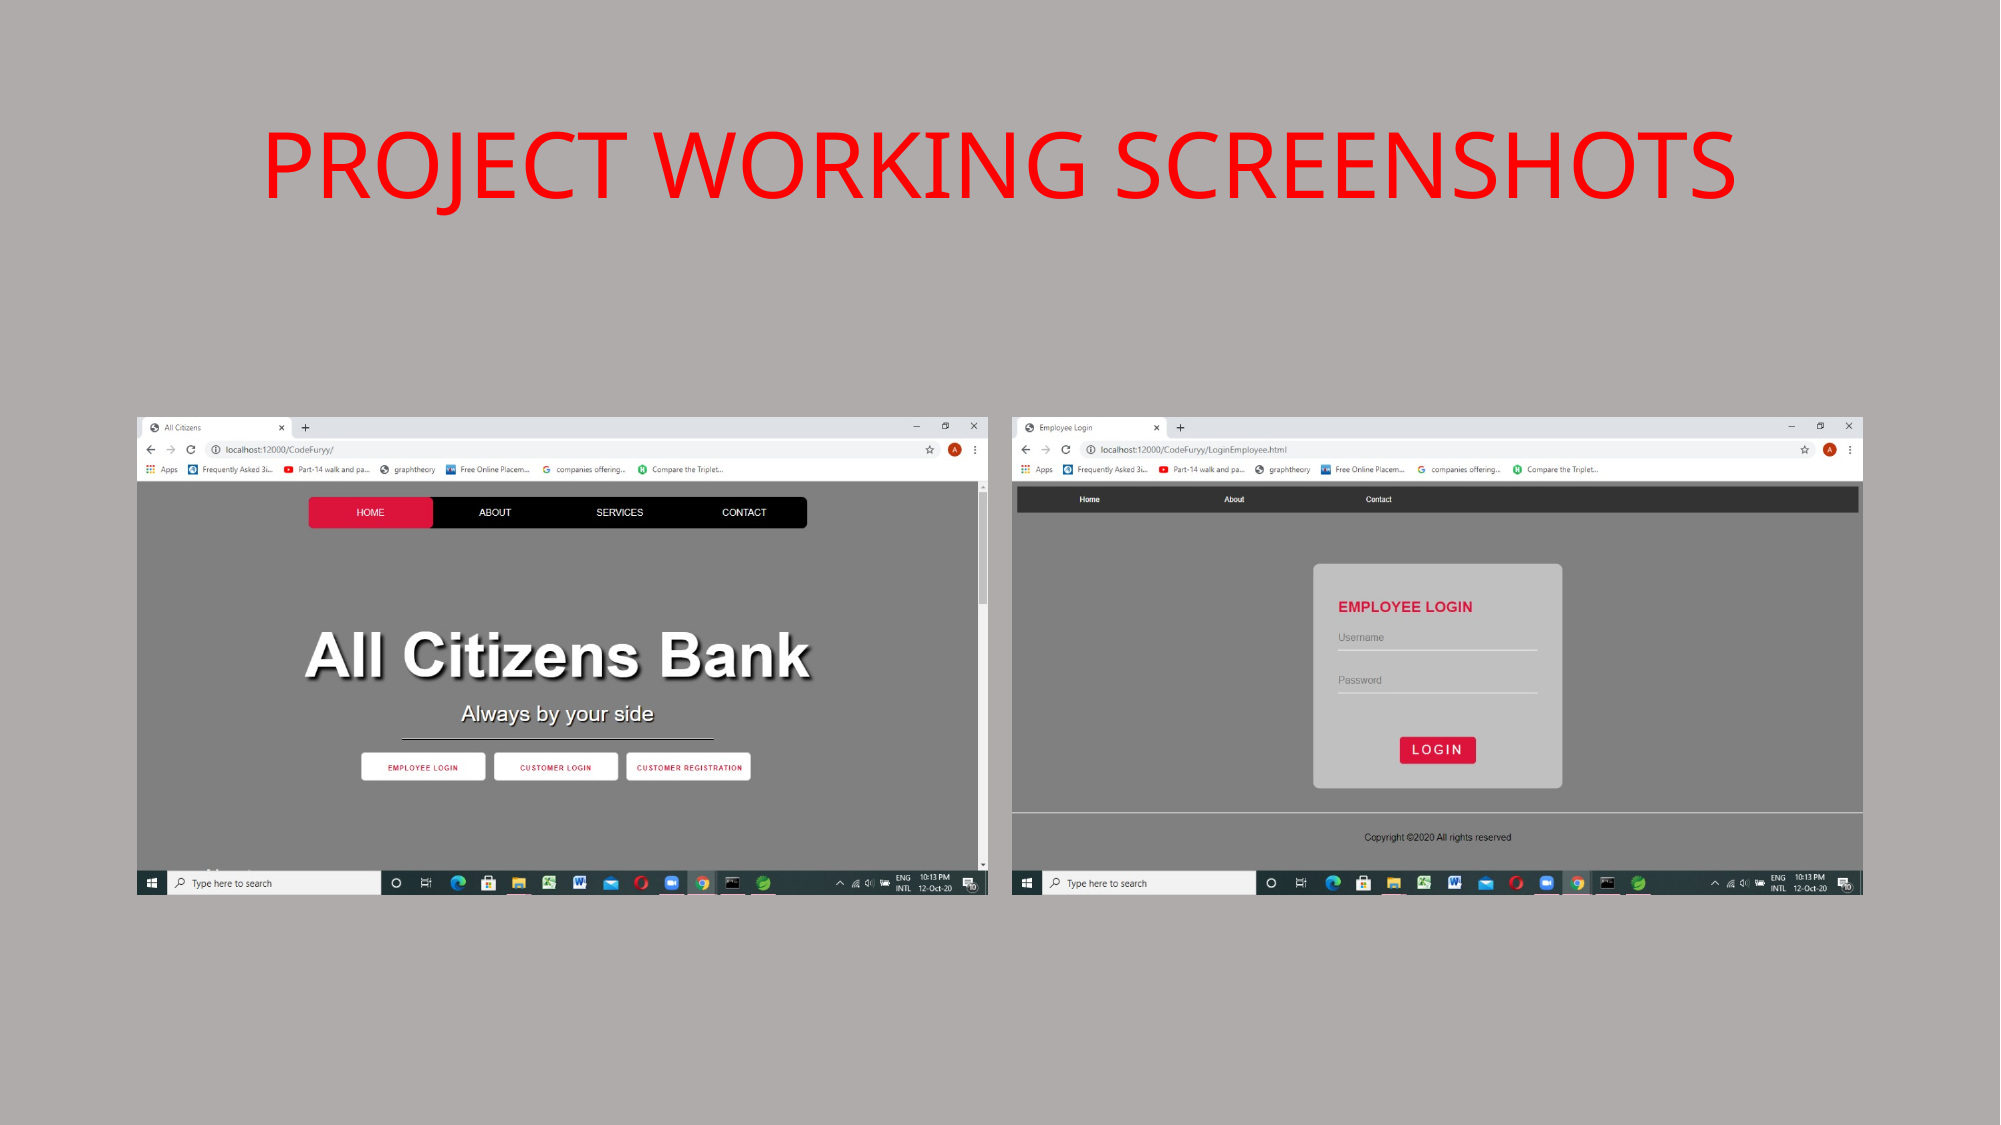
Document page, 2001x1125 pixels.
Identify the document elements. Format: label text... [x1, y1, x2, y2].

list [1012, 417, 1863, 895]
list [137, 417, 988, 895]
title PROJECT WORKING SCREENSHOTS [137, 59, 1863, 278]
